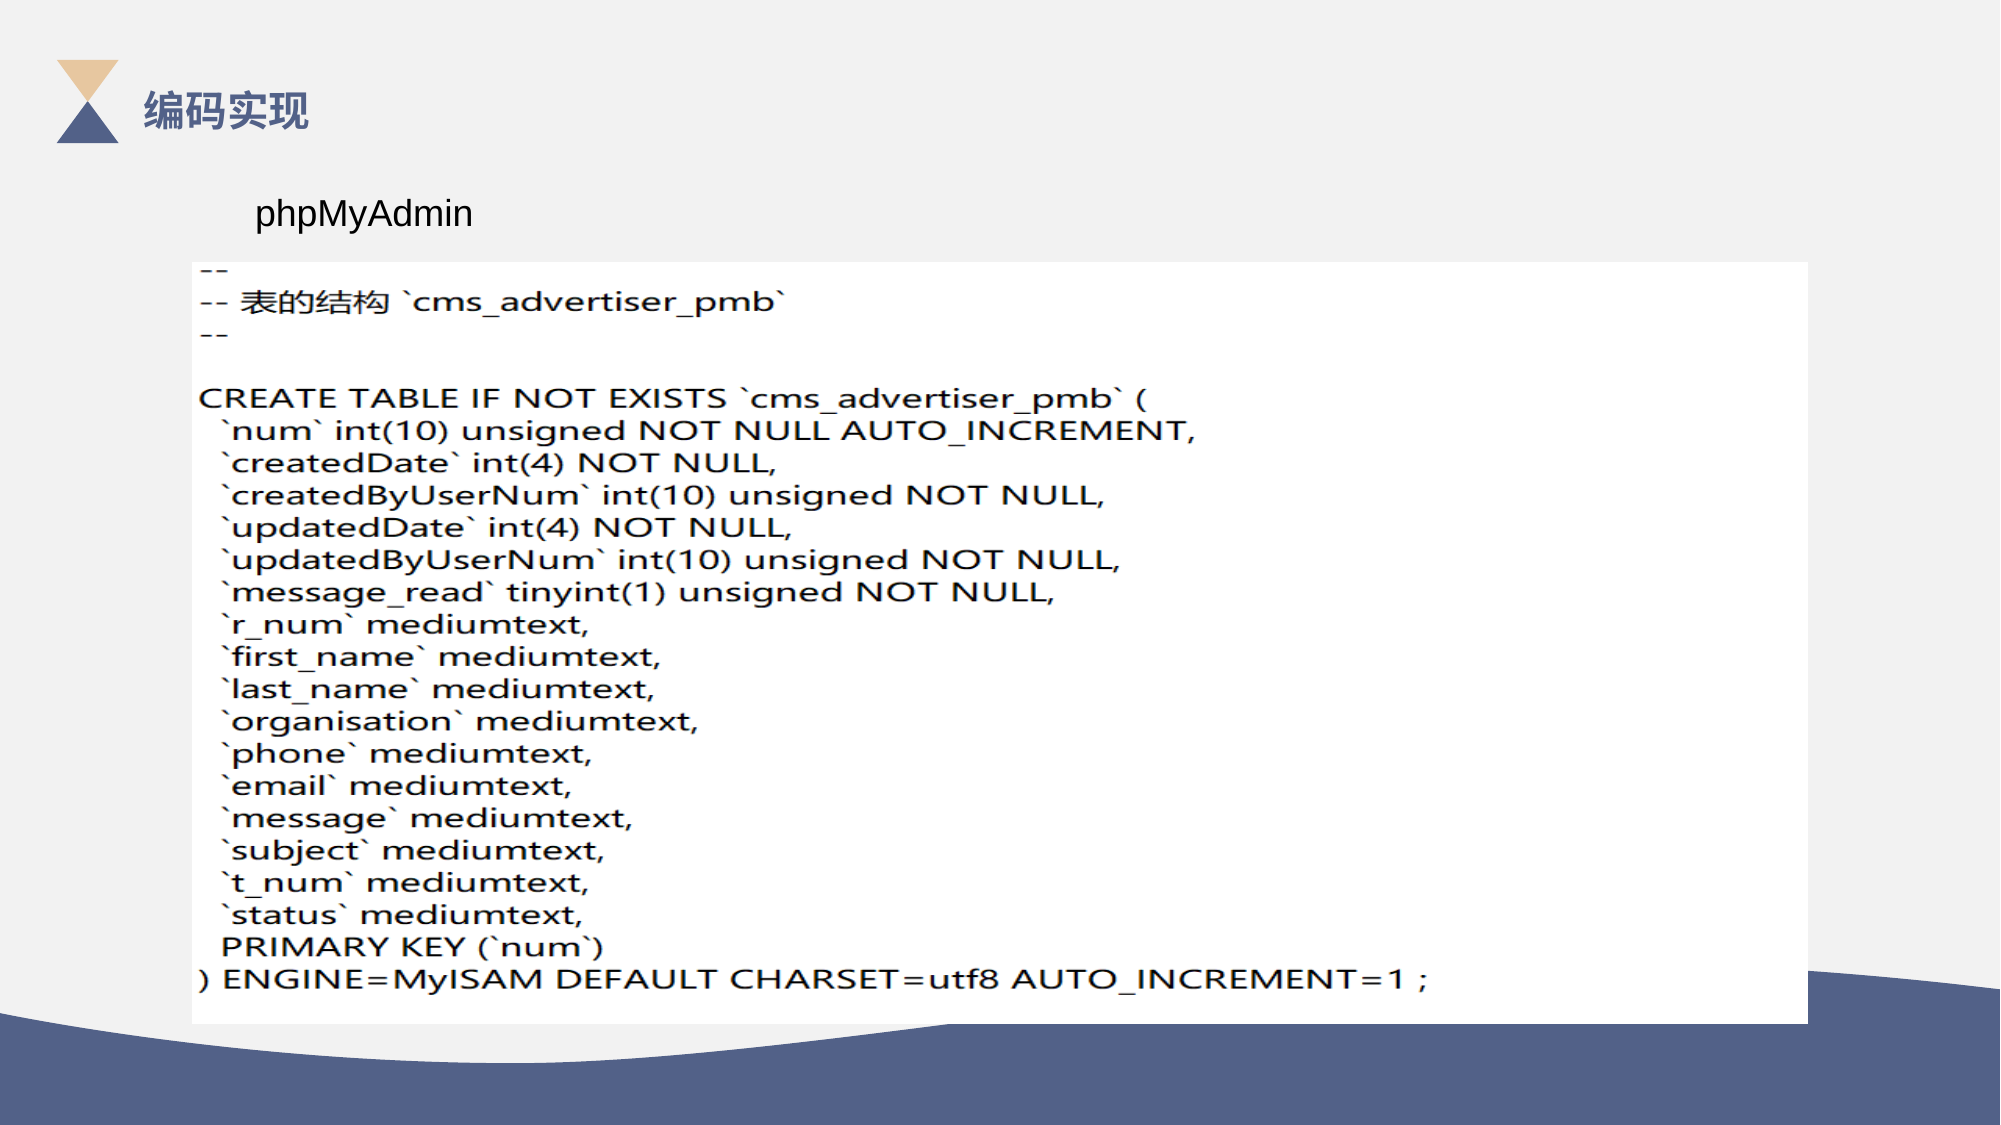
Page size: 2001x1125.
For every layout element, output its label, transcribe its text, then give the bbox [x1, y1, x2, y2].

picture [192, 262, 1808, 1024]
text_box phpMyAdmin [240, 181, 510, 242]
text_box [0, 969, 2000, 1125]
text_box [56, 59, 397, 144]
